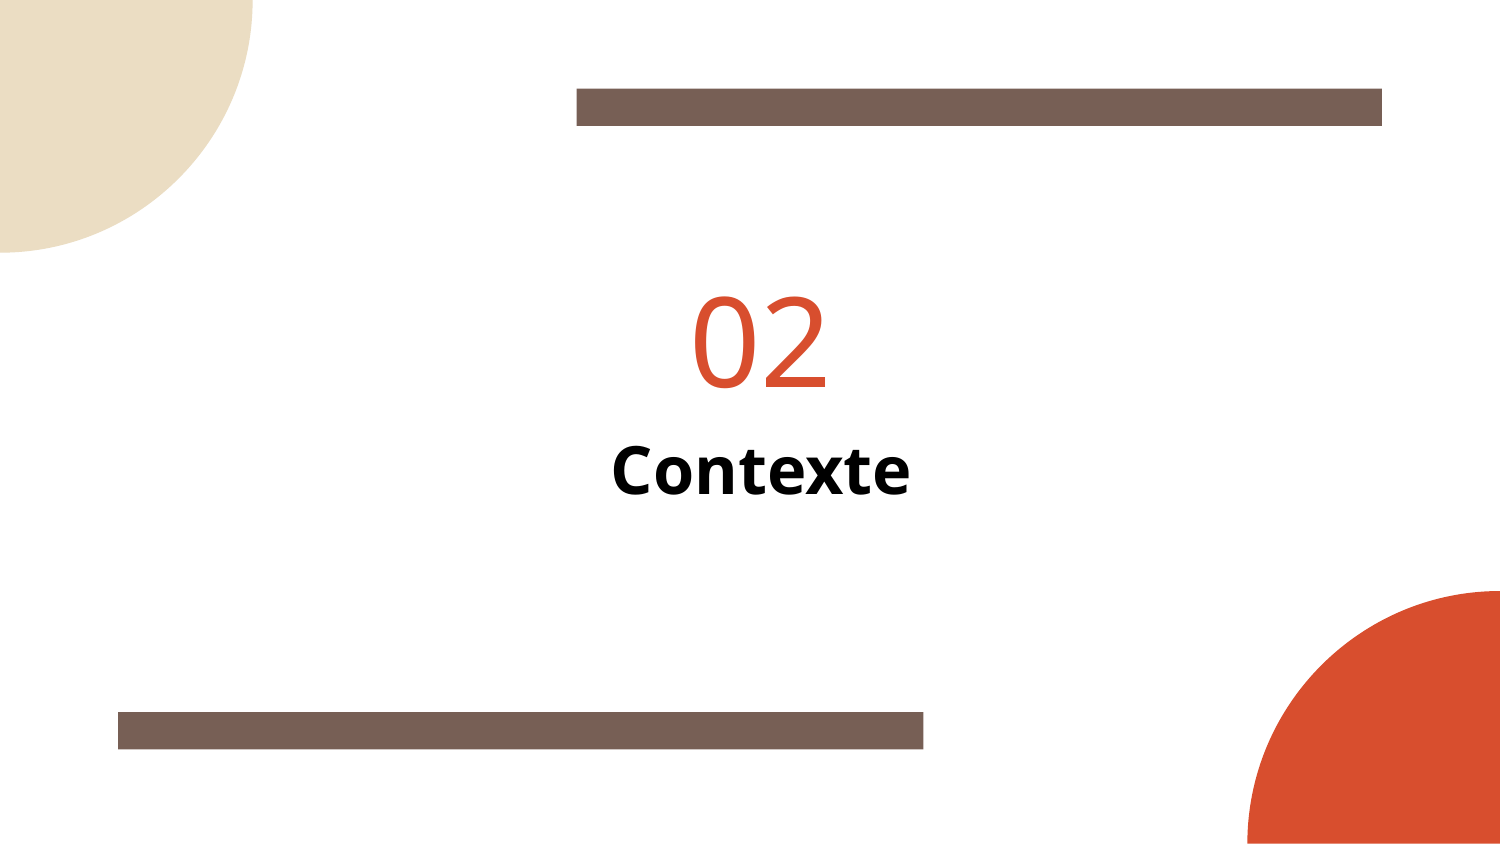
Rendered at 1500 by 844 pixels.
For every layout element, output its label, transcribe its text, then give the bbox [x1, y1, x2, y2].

title 02 [620, 268, 902, 412]
title Contexte [173, 412, 1349, 513]
